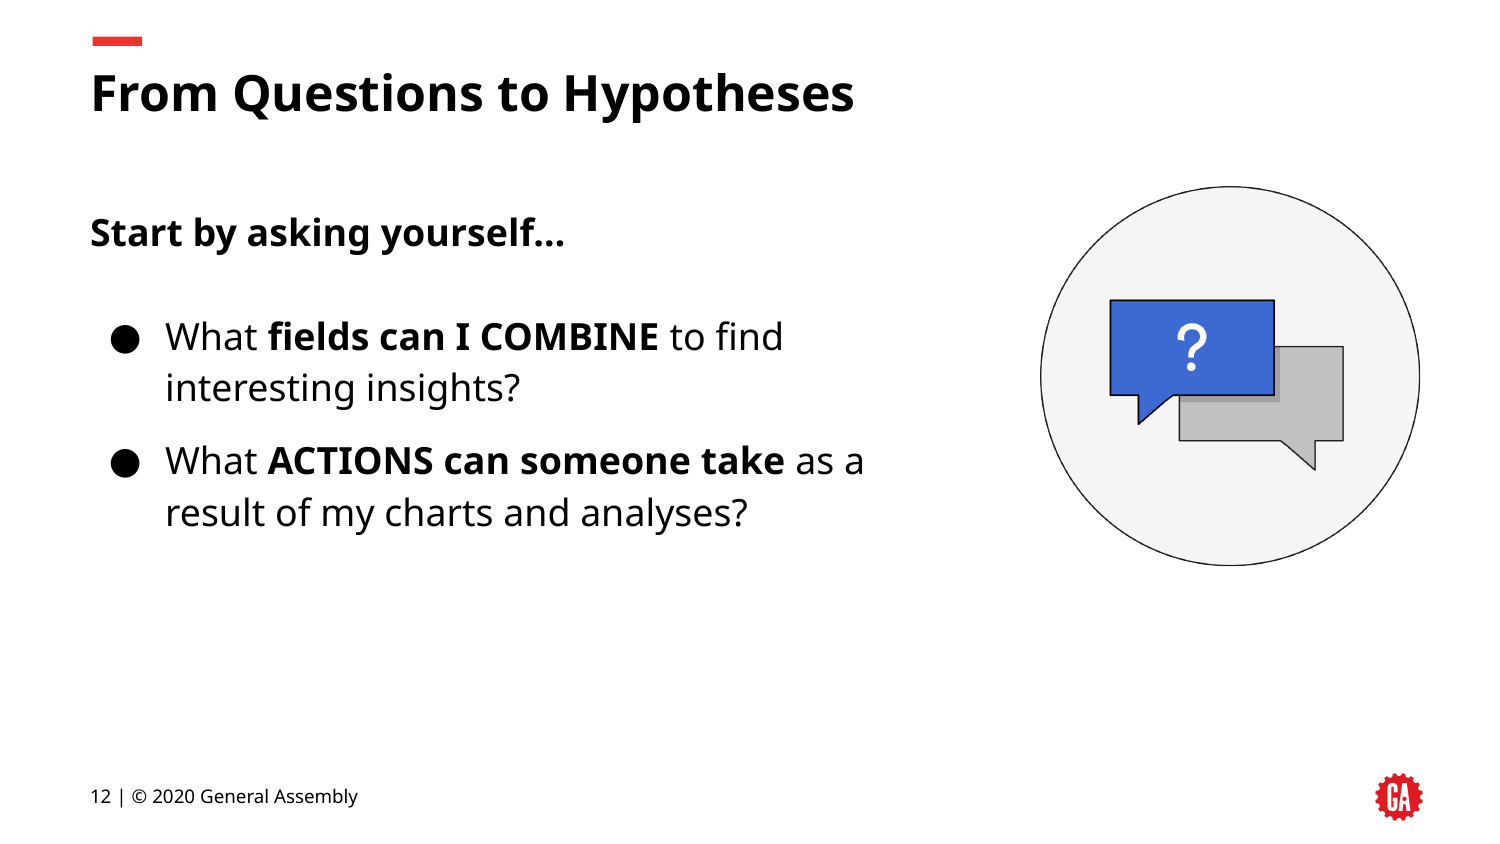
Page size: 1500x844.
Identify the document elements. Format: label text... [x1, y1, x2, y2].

title From Questions to Hypotheses [75, 46, 1473, 140]
slide_number ‹#› | © 2020 General Assembly [75, 764, 465, 830]
picture [1035, 181, 1426, 572]
picture [1373, 771, 1425, 823]
text_box Start by asking yourself… What fields can I COMBINE to find interesting insights? What ACTIONS can someone take as a result of my charts and analyses? [74, 187, 947, 722]
